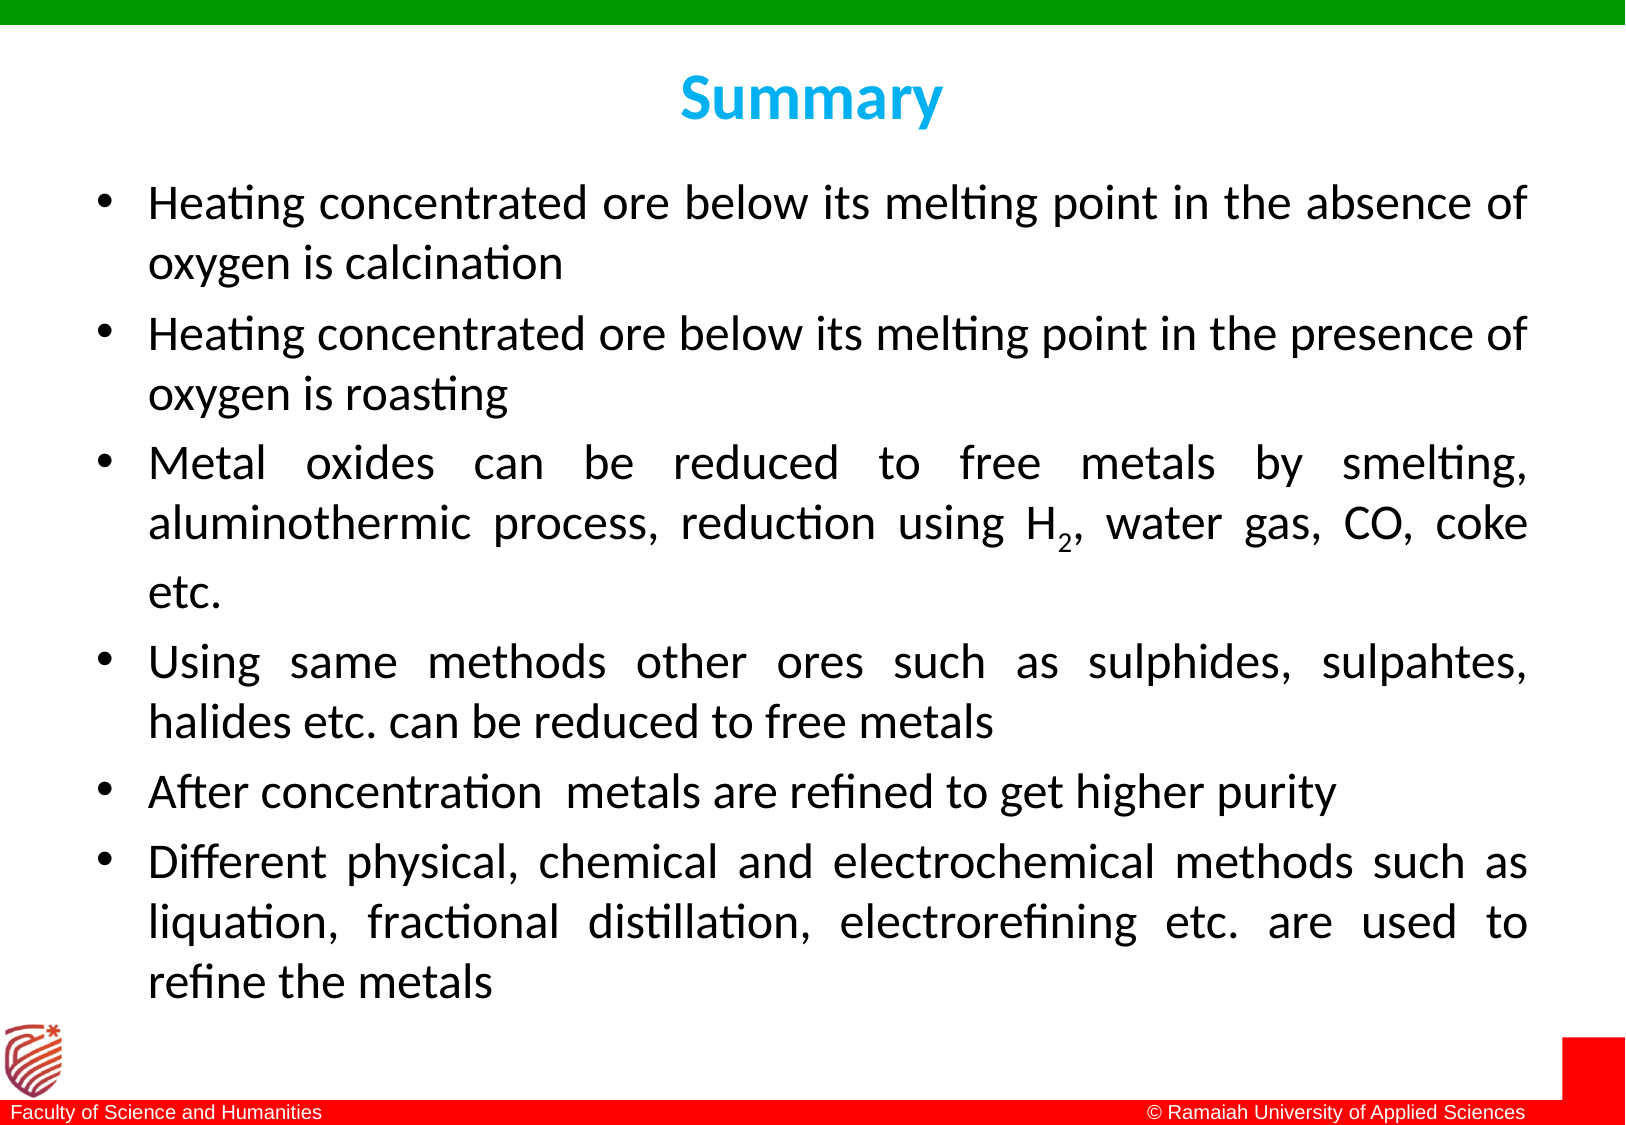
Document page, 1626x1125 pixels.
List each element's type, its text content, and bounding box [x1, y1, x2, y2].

picture [0, 1013, 69, 1100]
list Heating concentrated ore below its melting point in the absence of oxygen is calcination Heating concentrated ore below its melting point in the presence of oxygen is roasting Metal oxides can be reduced to free metals by smelting, aluminothermic process, reduction using H2, water gas, CO, coke etc. Using same methods other ores such as sulphides, sulpahtes, halides etc. can be reduced to free metals After concentration metals are refined to get higher purity Different physical, chemical and electrochemical methods such as liquation, fractional distillation, electrorefining etc. are used to refine the metals [81, 162, 1544, 1005]
title Summary [81, 45, 1544, 162]
